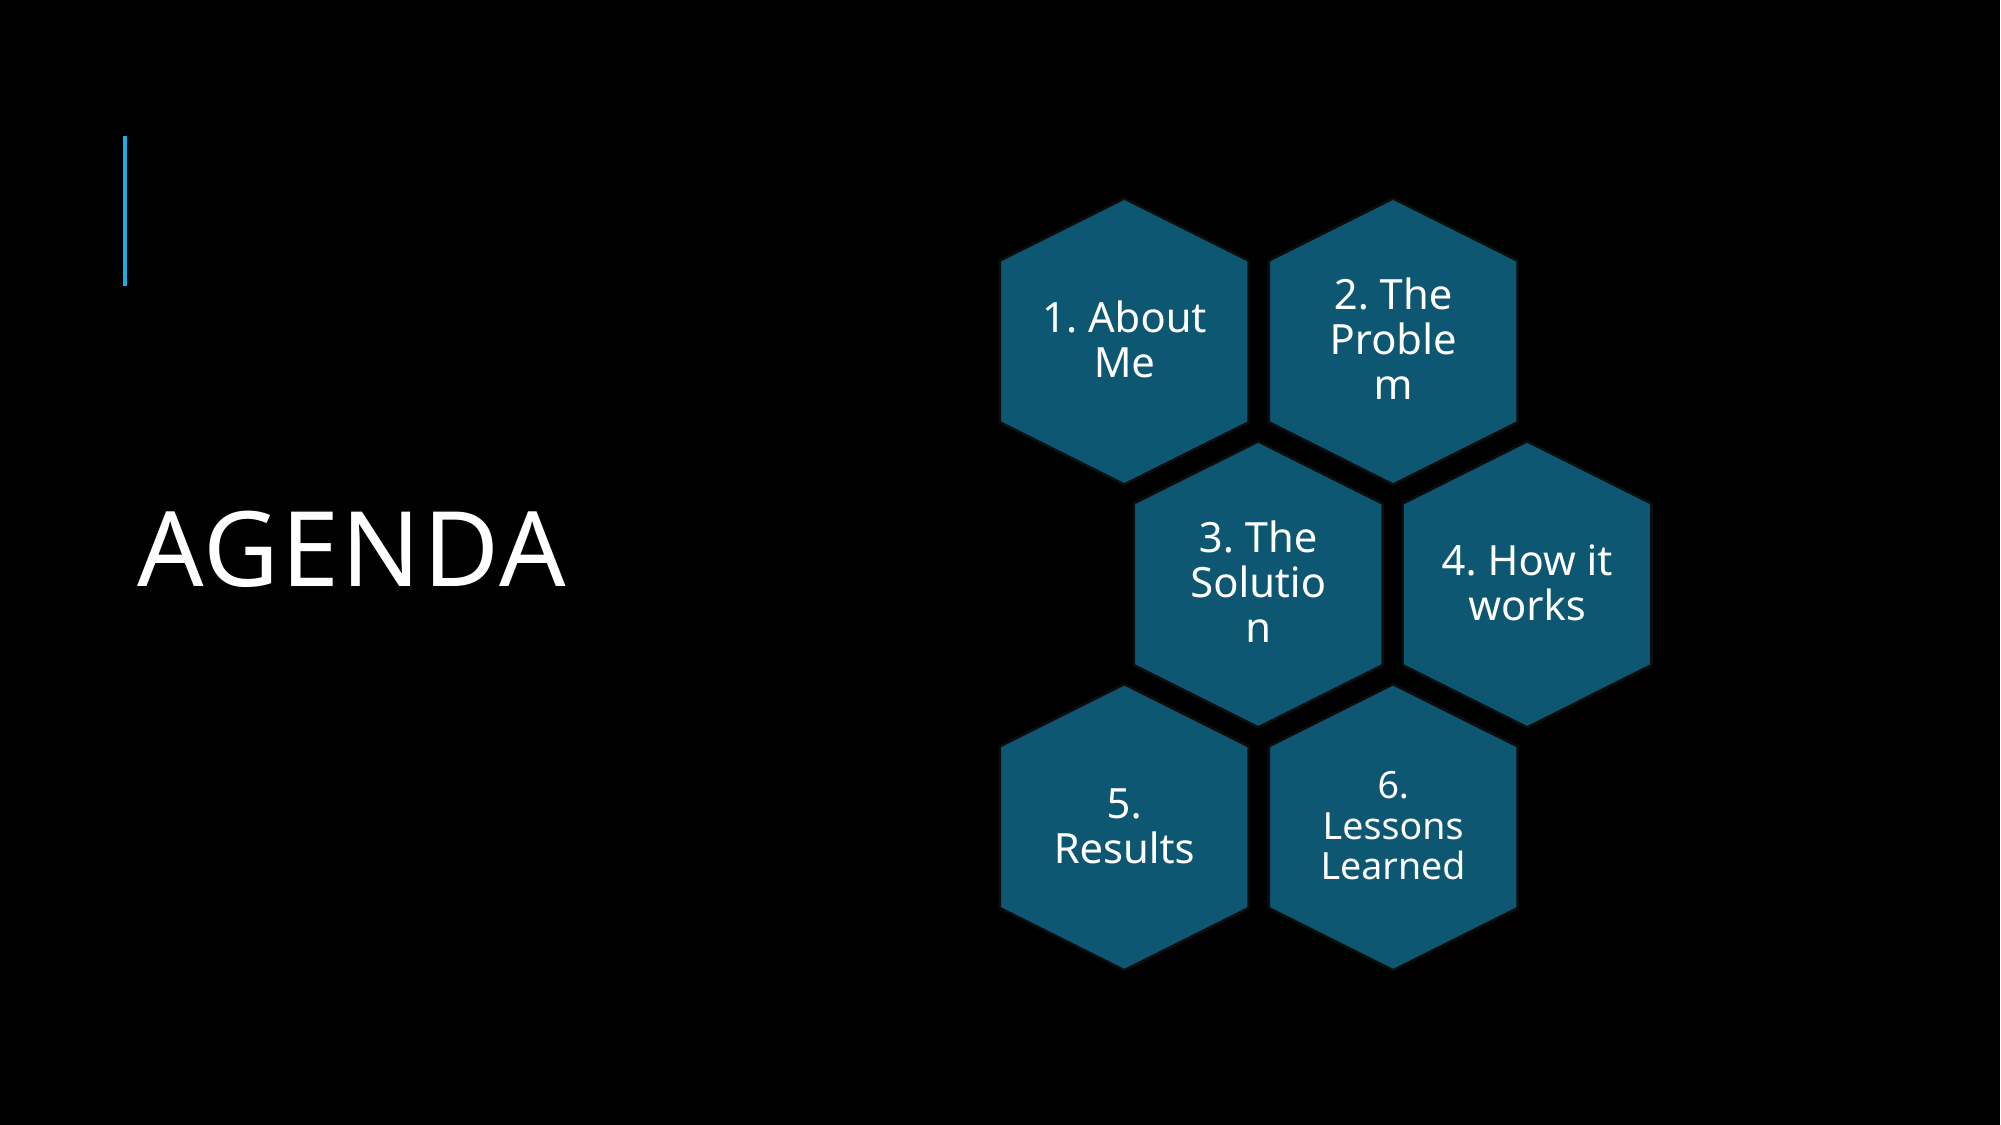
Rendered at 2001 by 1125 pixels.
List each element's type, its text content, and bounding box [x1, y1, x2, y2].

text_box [999, 198, 1652, 971]
title Agenda [122, 170, 624, 943]
